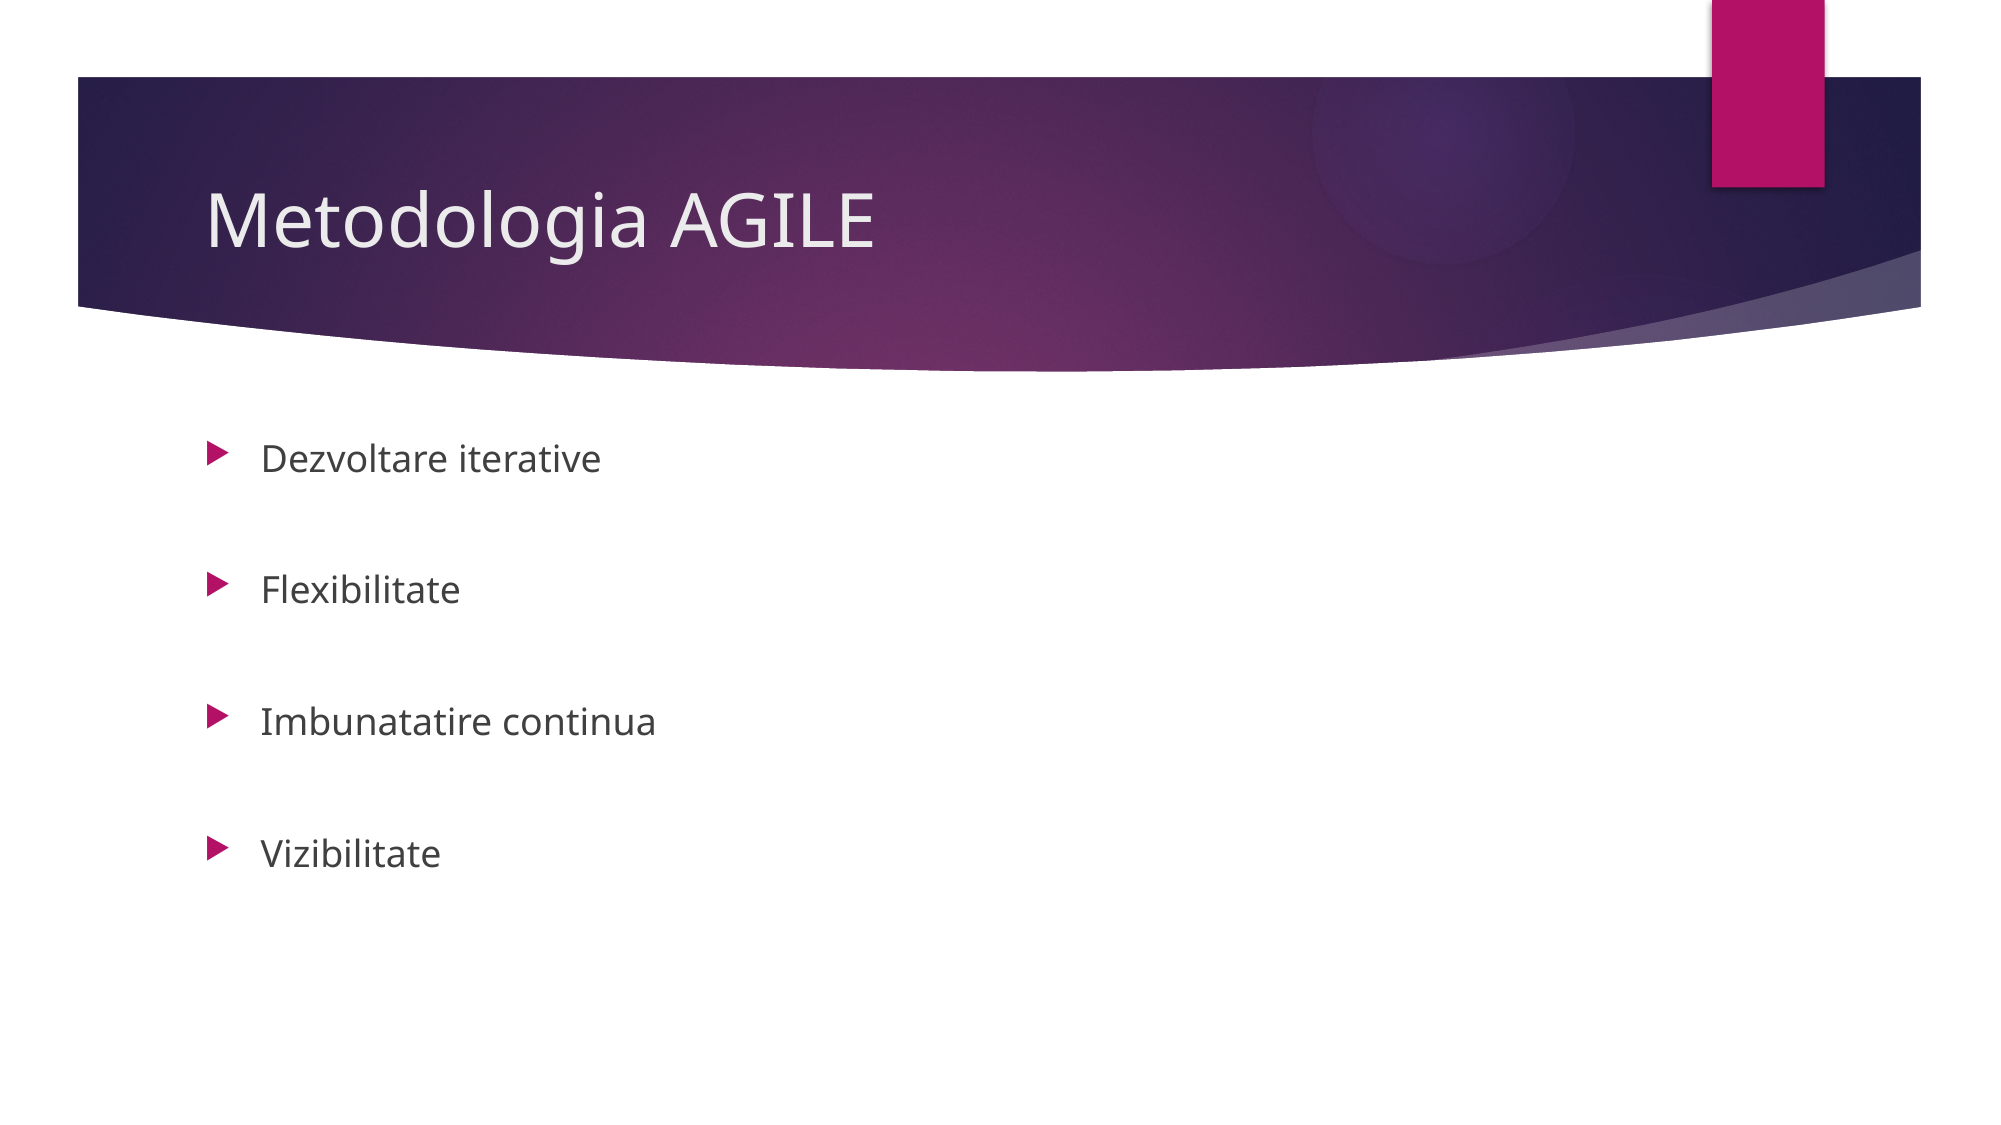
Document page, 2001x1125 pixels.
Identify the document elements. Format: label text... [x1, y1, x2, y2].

list Dezvoltare iterative Flexibilitate Imbunatatire continua Vizibilitate [189, 427, 1638, 988]
title Metodologia AGILE [189, 159, 1627, 276]
